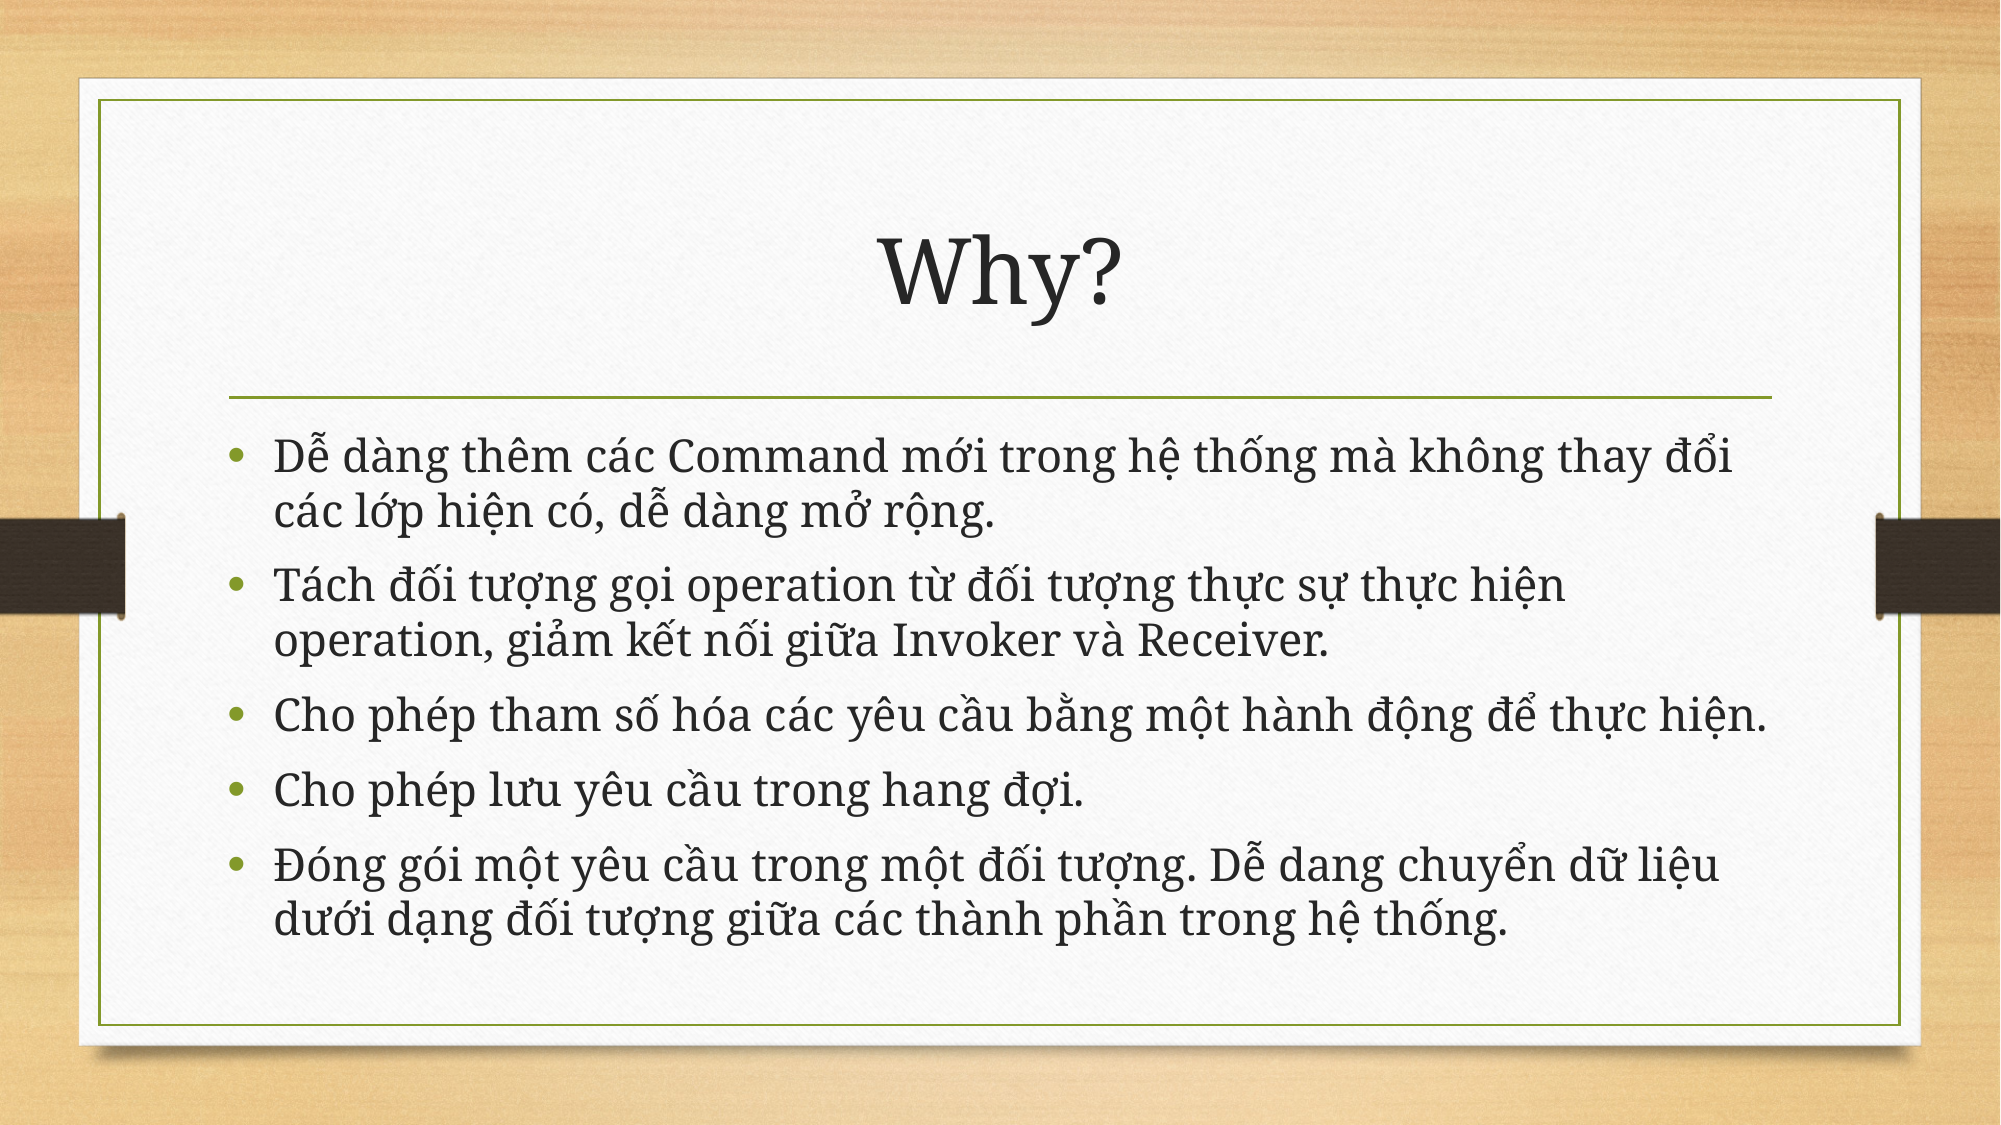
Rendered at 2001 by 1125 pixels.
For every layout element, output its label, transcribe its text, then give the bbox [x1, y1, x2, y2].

picture [0, 0, 2001, 1125]
list Dễ dàng thêm các Command mới trong hệ thống mà không thay đổi các lớp hiện có, dễ dàng mở rộng. Tách đối tượng gọi operation từ đối tượng thực sự thực hiện operation, giảm kết nối giữa Invoker và Receiver. Cho phép tham số hóa các yêu cầu bằng một hành động để thực hiện. Cho phép lưu yêu cầu trong hang đợi. Đóng gói một yêu cầu trong một đối tượng. Dễ dang chuyển dữ liệu dưới dạng đối tượng giữa các thành phần trong hệ thống. [212, 419, 1788, 964]
title Why? [212, 161, 1788, 375]
